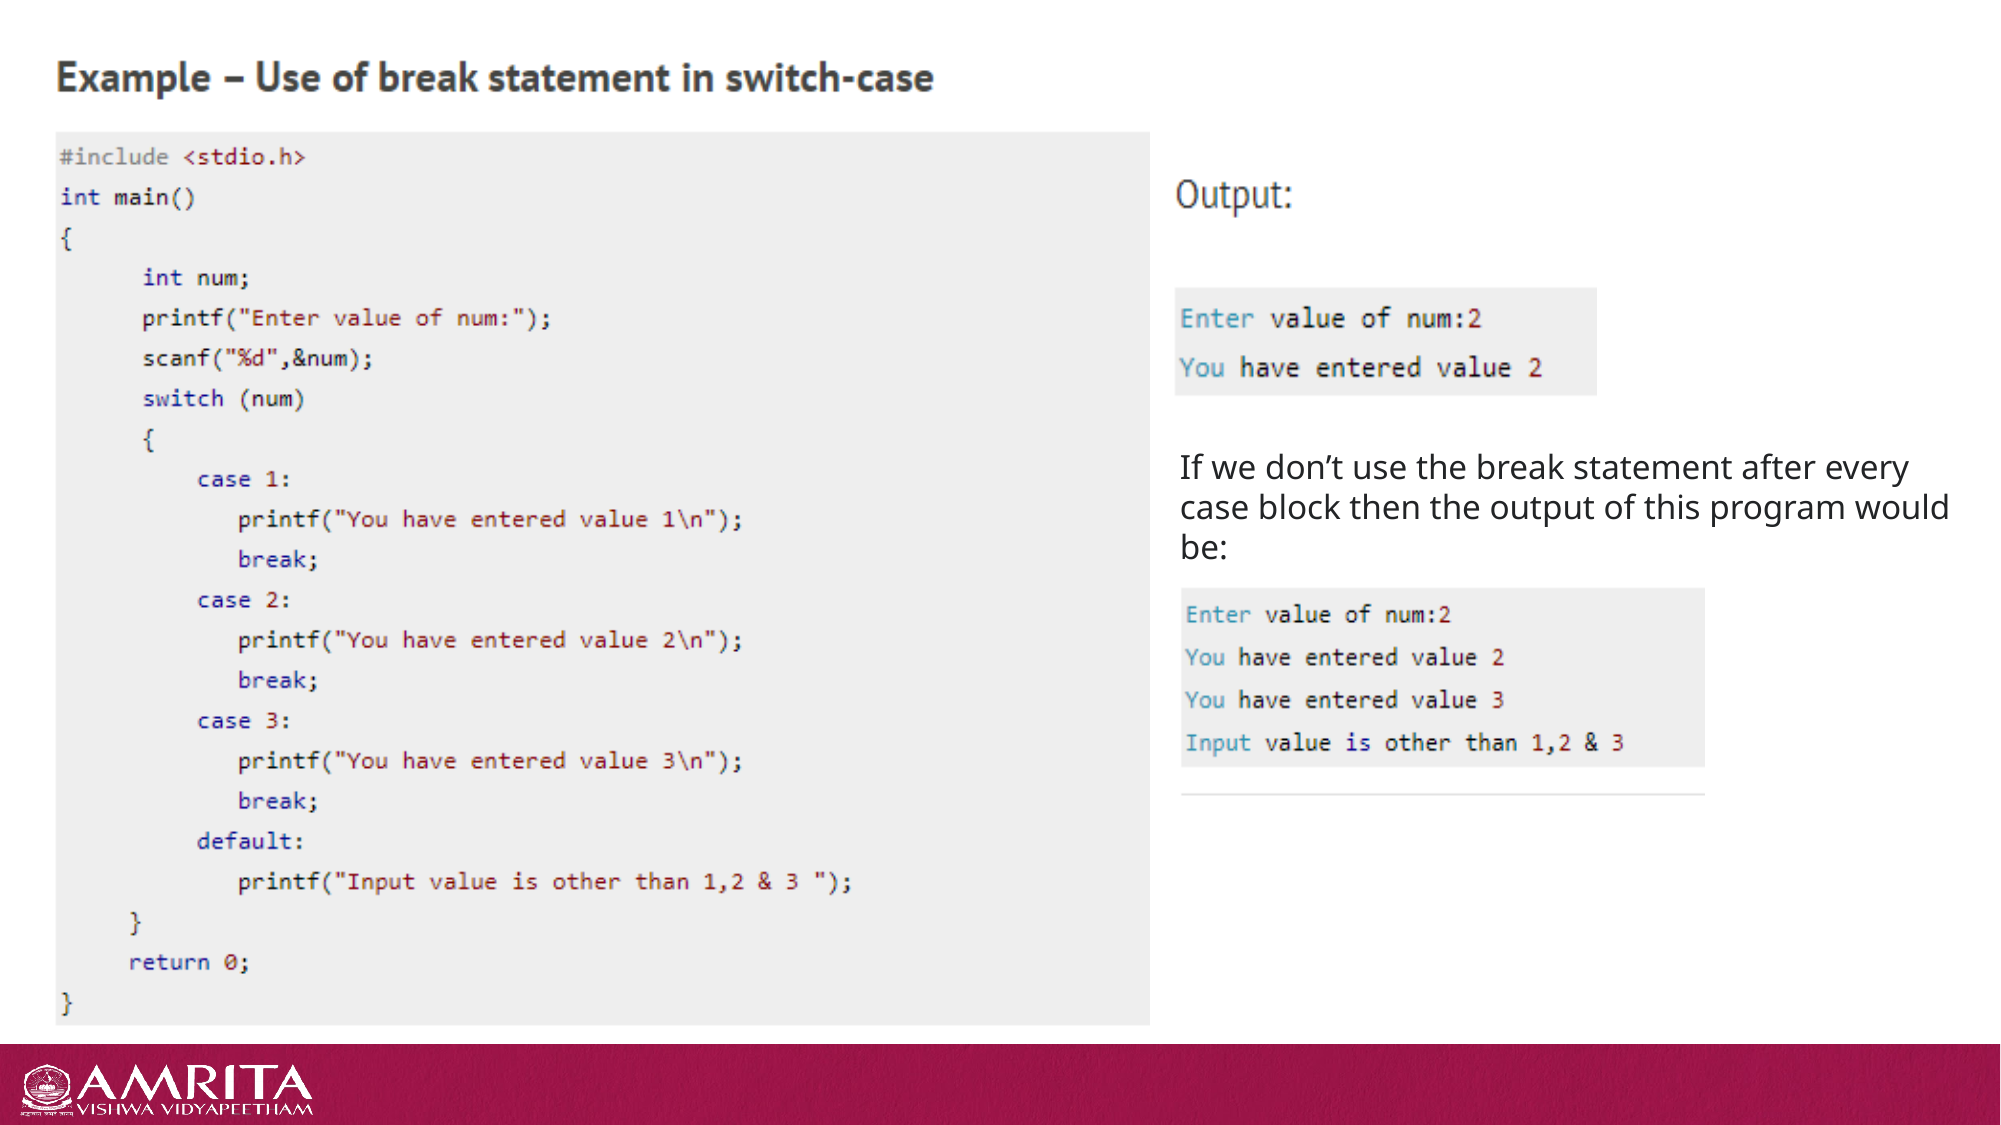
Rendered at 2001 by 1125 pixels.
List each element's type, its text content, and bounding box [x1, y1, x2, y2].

picture [0, 48, 2001, 1125]
picture [1165, 157, 1597, 423]
picture [1165, 562, 1705, 798]
text_box If we don’t use the break statement after every case block then the output of this program would be: [1165, 439, 2000, 574]
